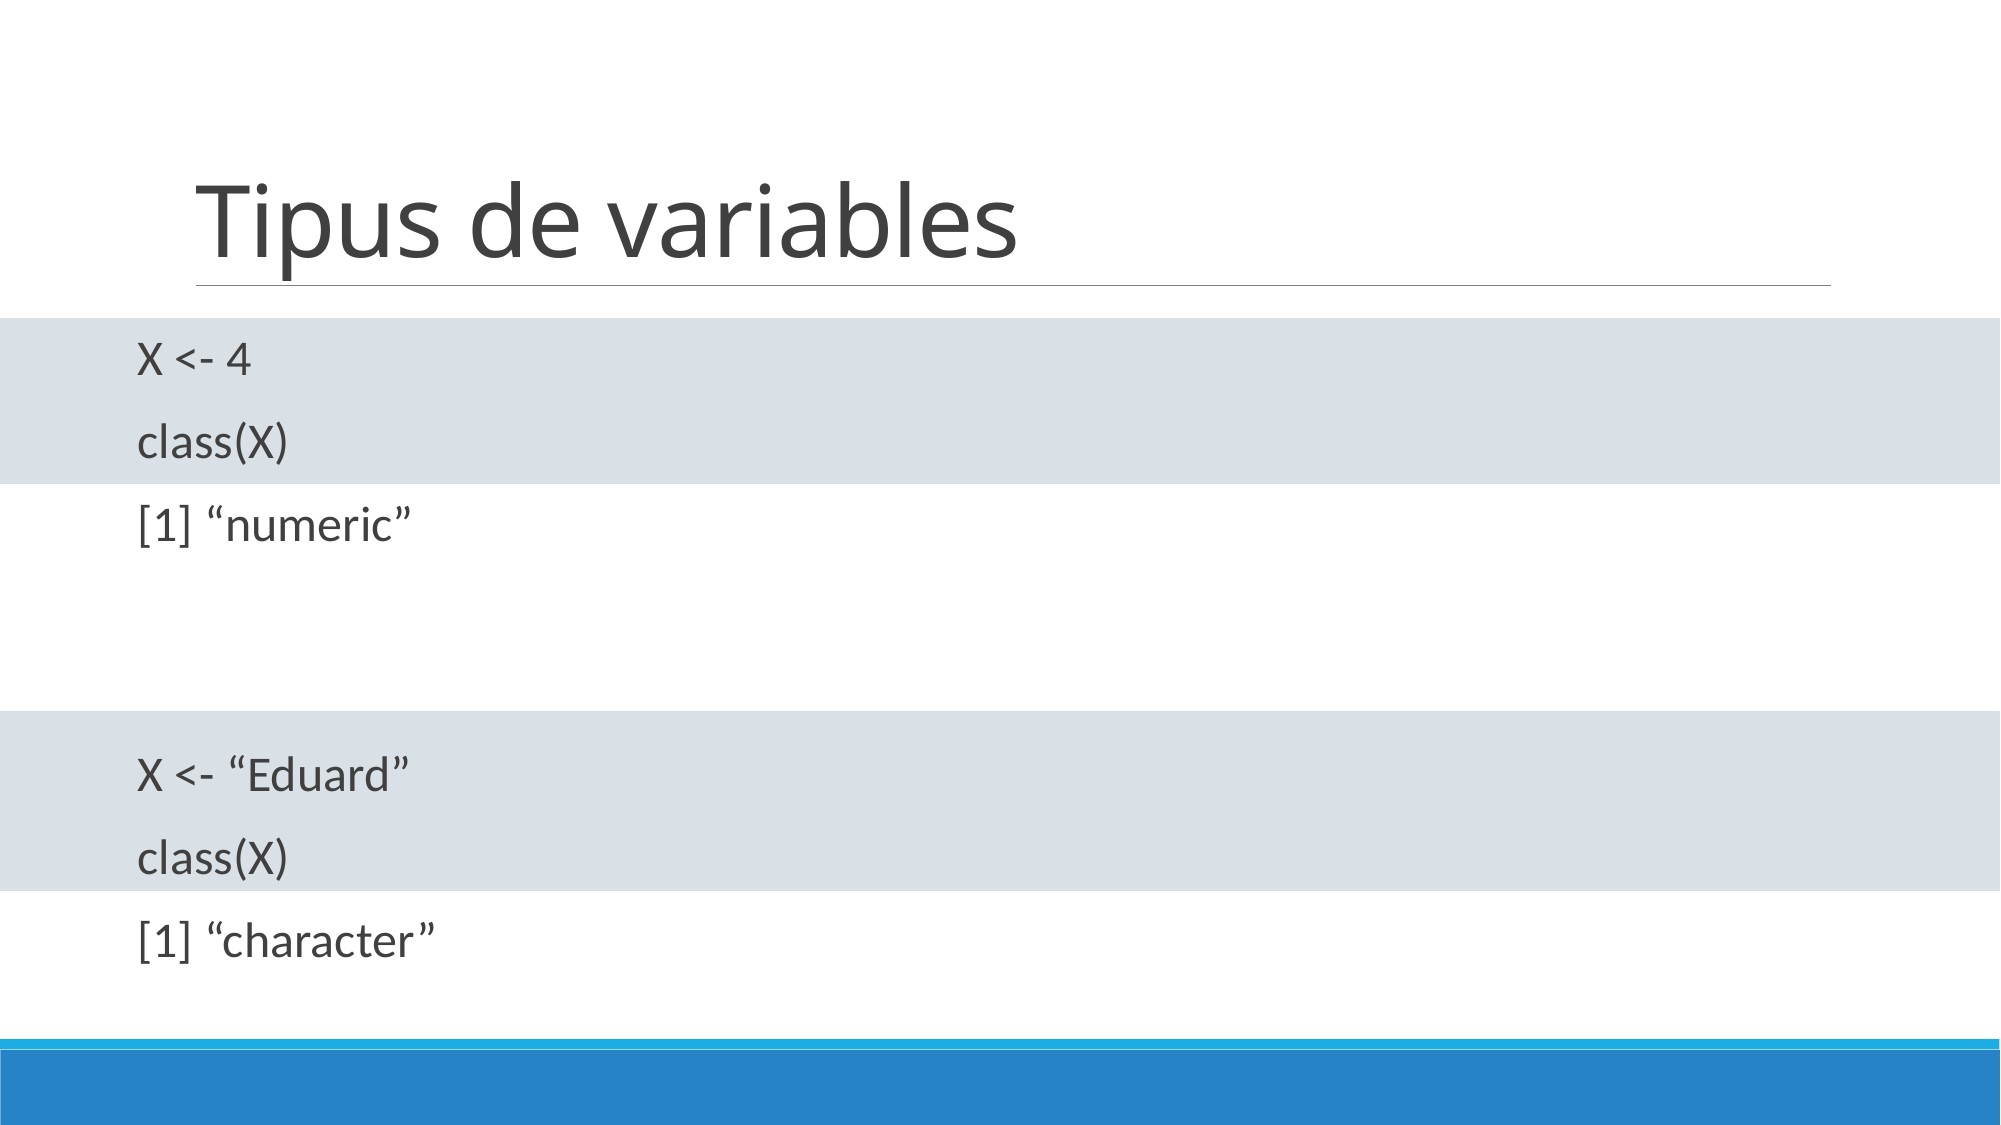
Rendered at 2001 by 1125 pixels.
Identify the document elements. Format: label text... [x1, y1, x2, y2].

text_box [1863, 709, 2000, 894]
text_box [0, 709, 137, 894]
list X <- 4 class(X) [1] “numeric” X <- “Eduard” class(X) [1] “character” [137, 324, 1863, 1125]
text_box [0, 316, 2000, 486]
title Tipus de variables [180, 47, 1830, 285]
